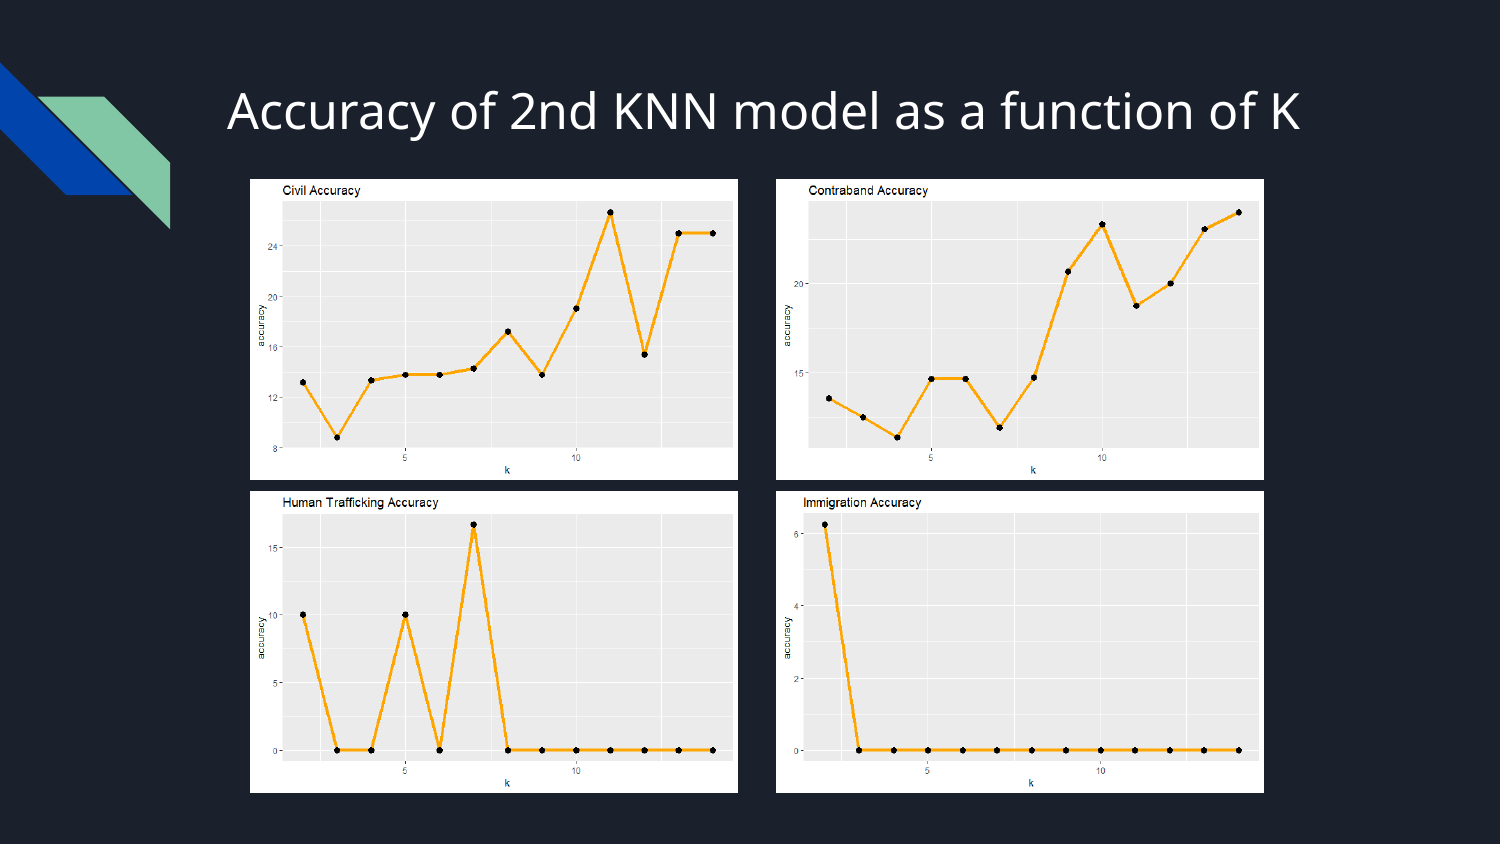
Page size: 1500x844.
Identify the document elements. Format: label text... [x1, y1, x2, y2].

picture [250, 178, 738, 480]
picture [250, 491, 738, 793]
picture [775, 491, 1264, 793]
picture [775, 178, 1264, 480]
title Accuracy of 2nd KNN model as a function of K [212, 64, 1411, 215]
